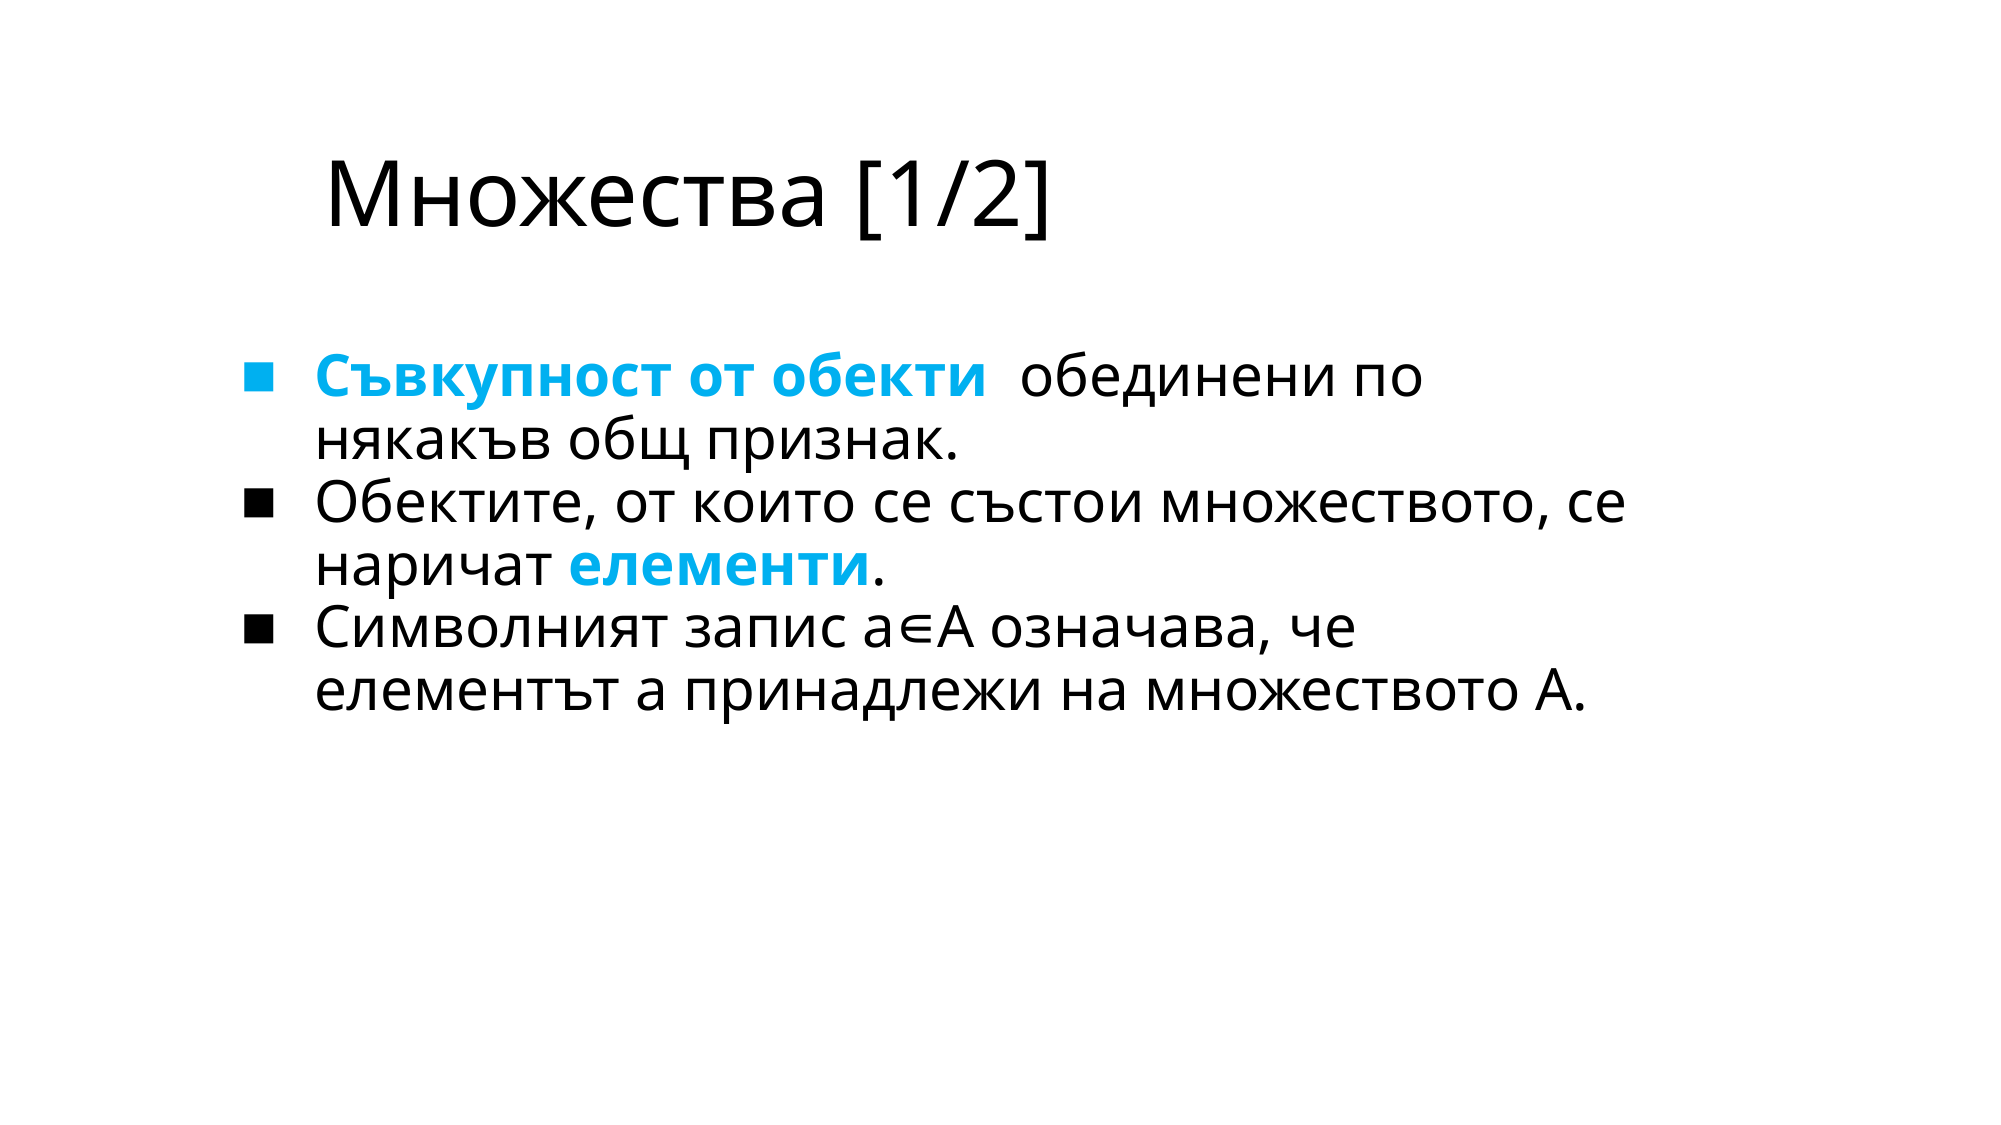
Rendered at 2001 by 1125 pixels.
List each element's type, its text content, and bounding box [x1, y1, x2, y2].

list Съвкупност от обекти, обединени по някакъв общ признак. Обектите, от които се състои множеството, се наричат елементи. Символният запис a∊A означава, че елементът a принадлежи на множеството A. [196, 339, 1691, 1062]
title Множества [1/2] [306, 124, 1776, 269]
